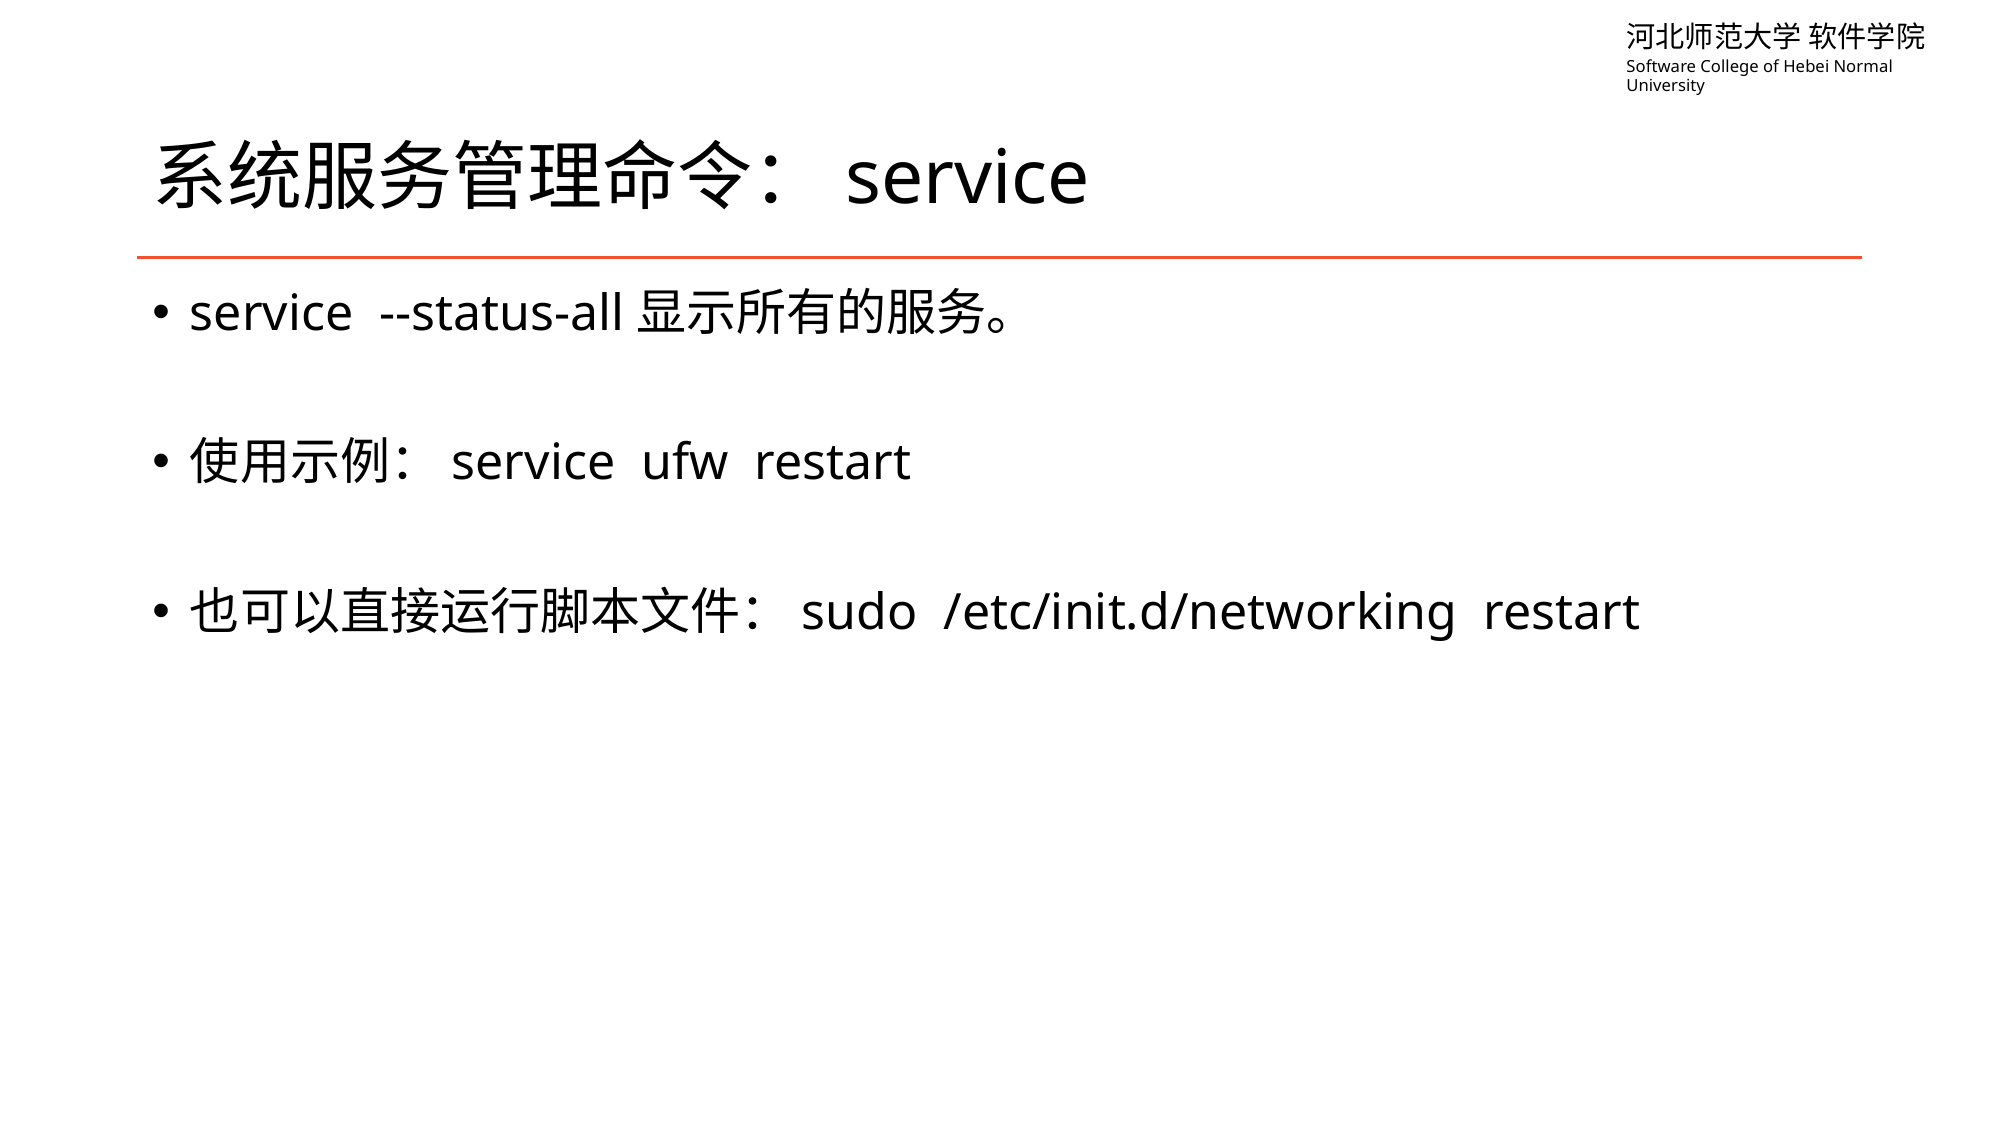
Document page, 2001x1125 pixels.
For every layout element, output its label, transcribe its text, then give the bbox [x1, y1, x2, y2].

title 系统服务管理命令：service [137, 120, 1863, 237]
list service --status-all显示所有的服务。 使用示例：service ufw restart 也可以直接运行脚本文件：sudo /etc/init.d/networking restart [137, 279, 1863, 1079]
